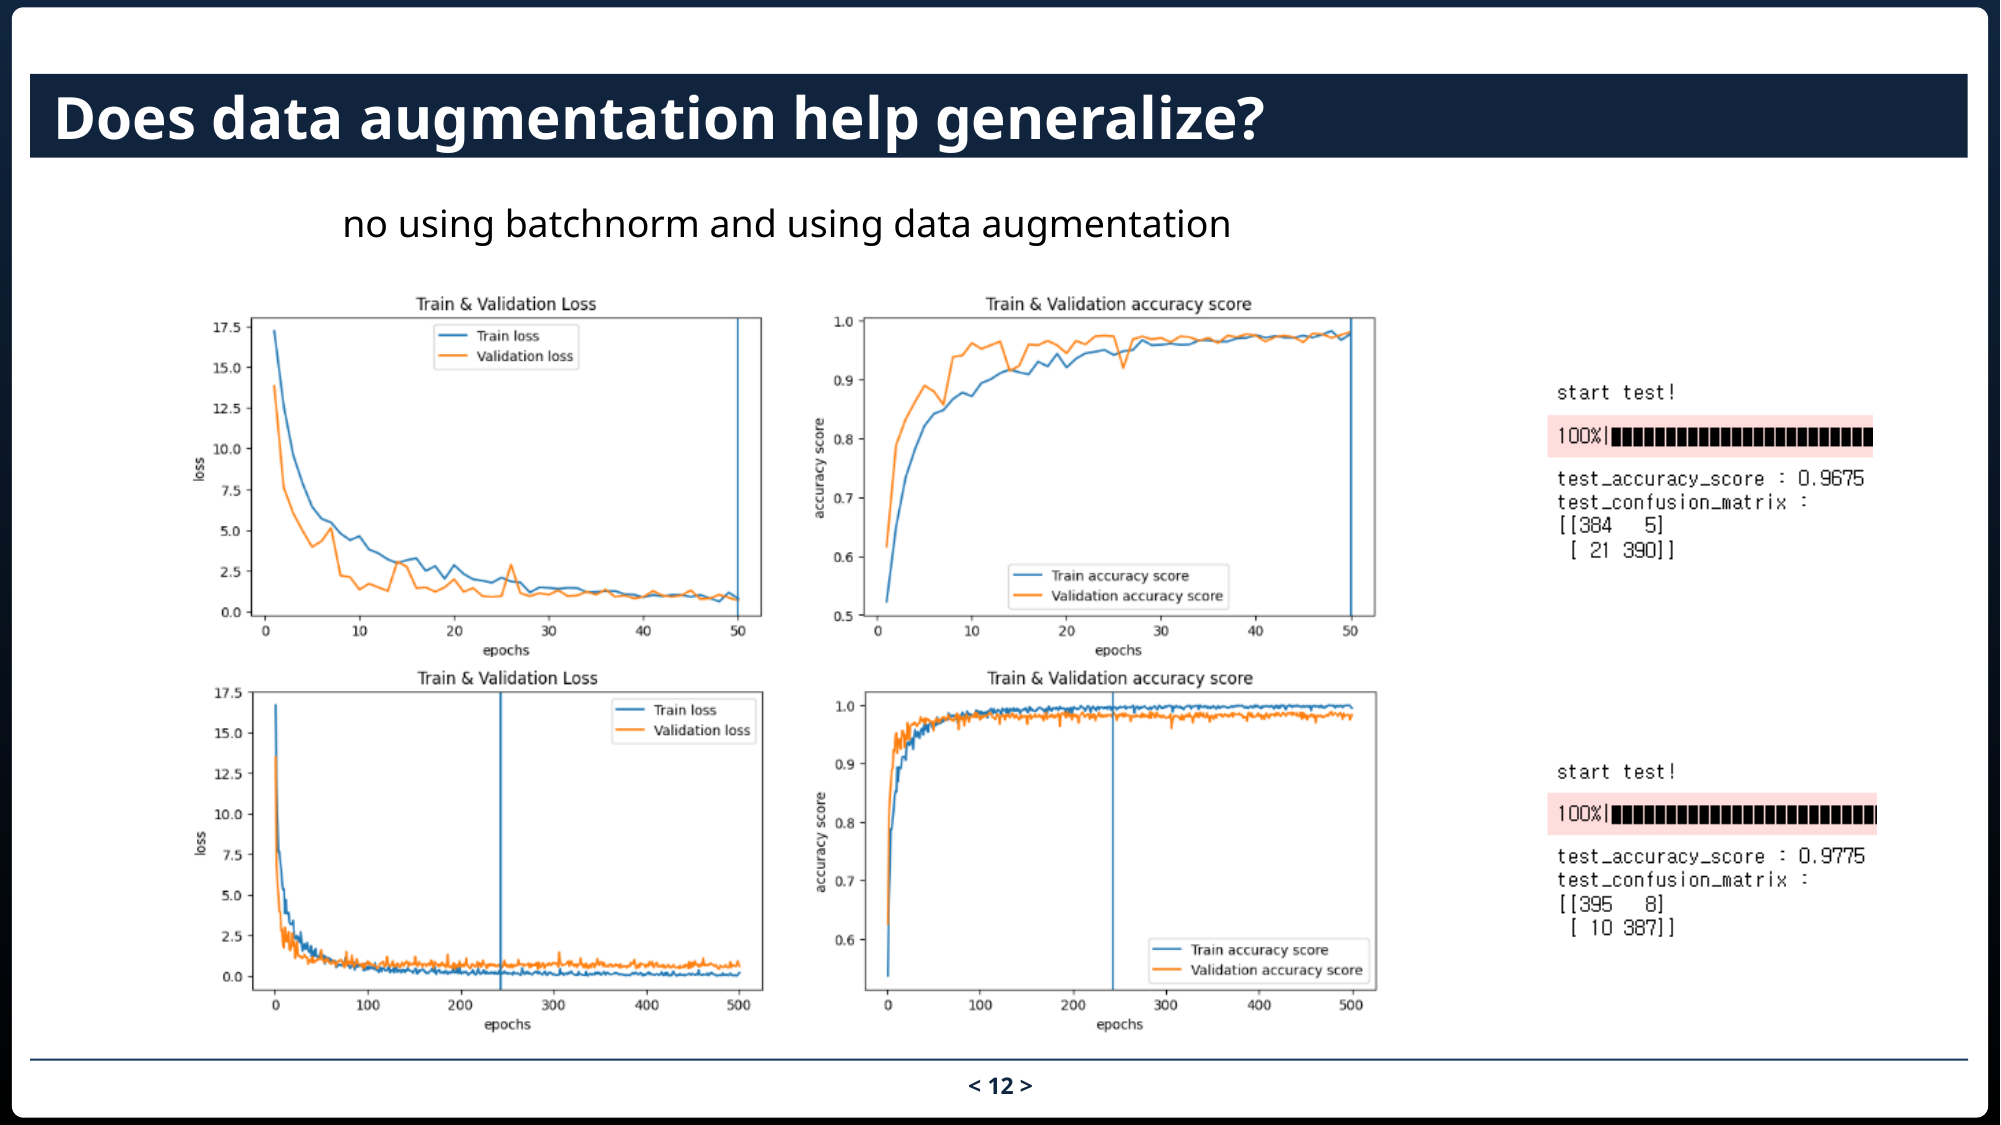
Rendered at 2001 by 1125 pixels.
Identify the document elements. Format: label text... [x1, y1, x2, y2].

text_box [185, 287, 1390, 1045]
text_box no using batchnorm and using data augmentation [327, 192, 1248, 253]
title Does data augmentation help generalize? [29, 73, 1968, 159]
picture [1543, 373, 1874, 570]
picture [1543, 753, 1877, 949]
